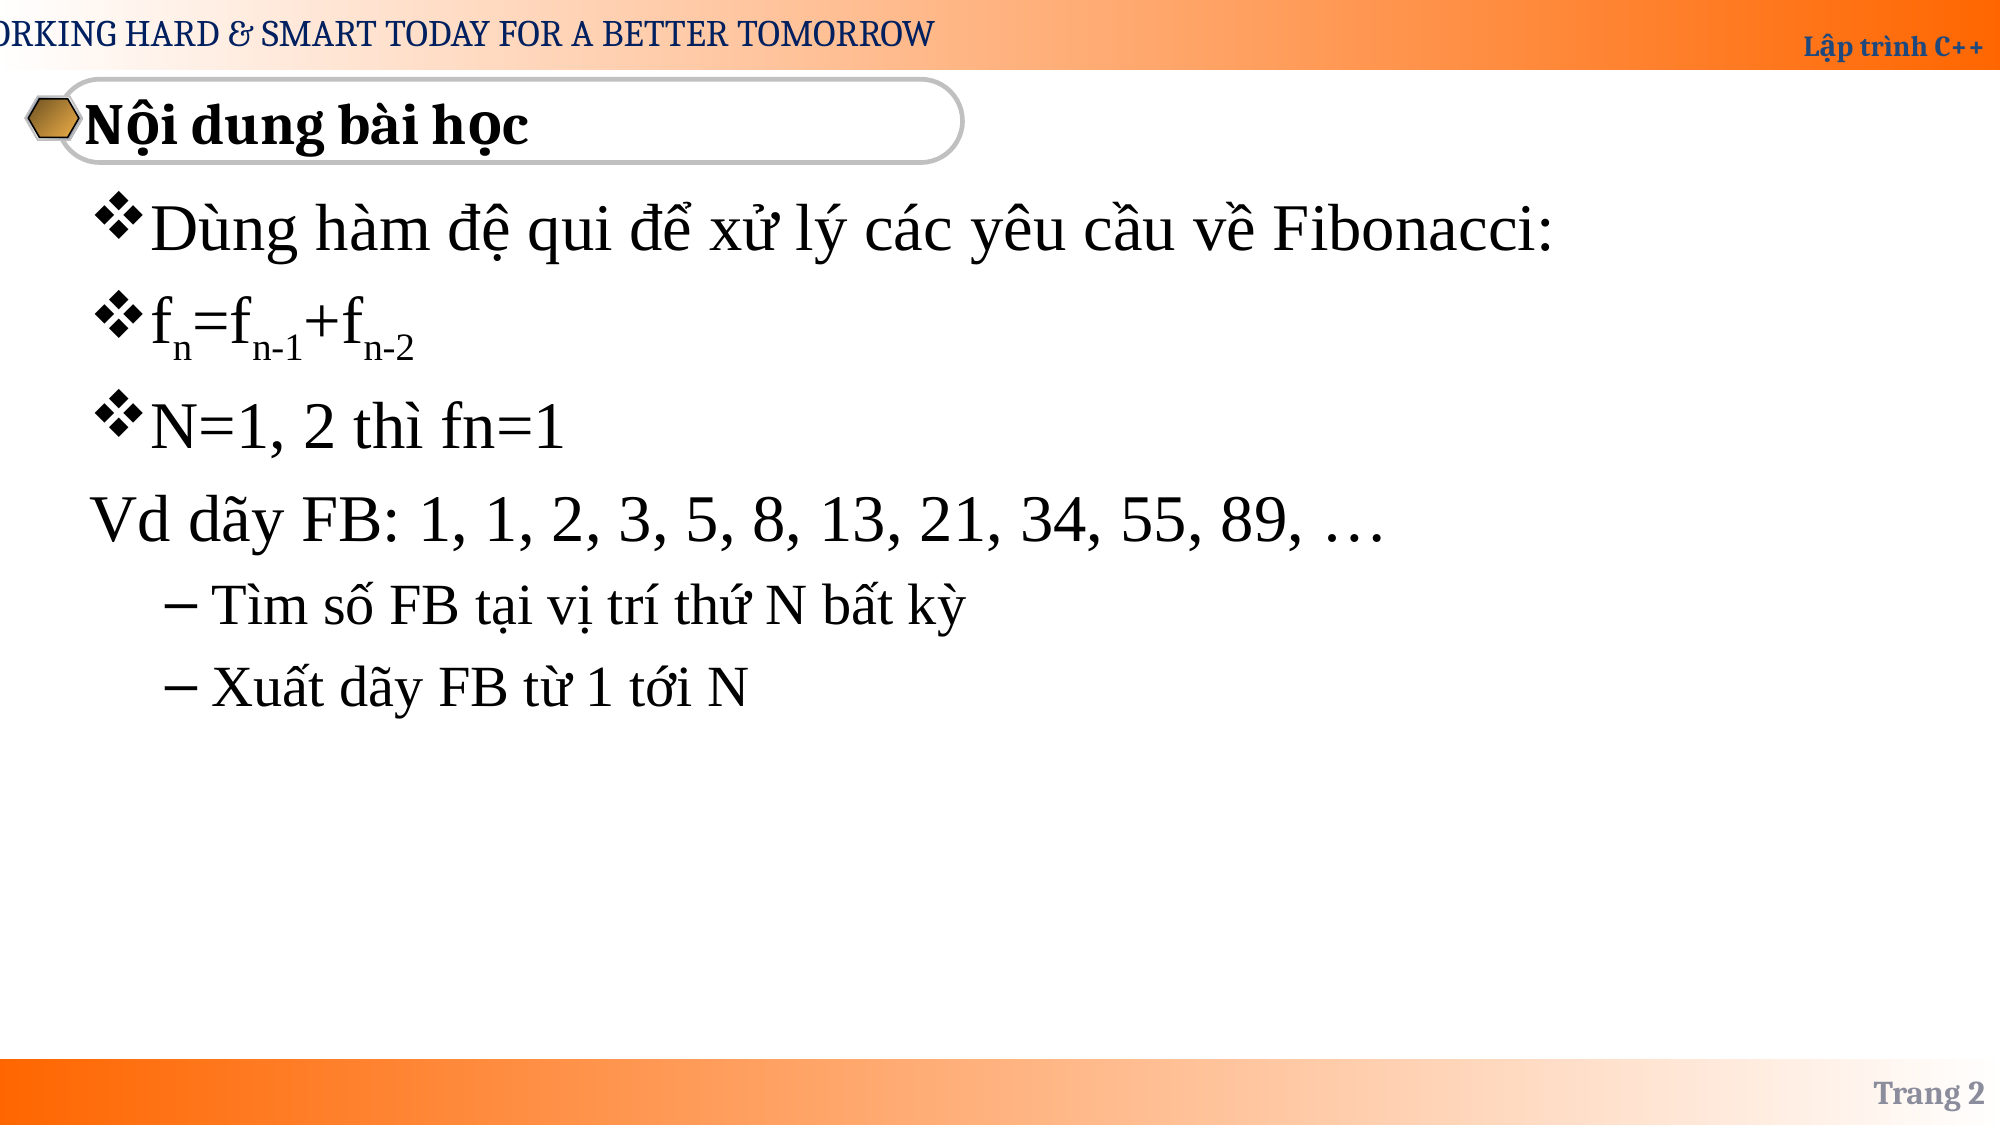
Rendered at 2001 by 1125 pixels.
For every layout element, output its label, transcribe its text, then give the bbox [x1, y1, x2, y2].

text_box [24, 78, 963, 163]
text_box Dùng hàm đệ qui để xử lý các yêu cầu về Fibonacci: fn=fn-1+fn-2 N=1, 2 thì fn=1 Vd dãy FB: 1, 1, 2, 3, 5, 8, 13, 21, 34, 55, 89, … Tìm số FB tại vị trí thứ N bất kỳ Xuất dãy FB từ 1 tới N [75, 176, 1925, 1038]
slide_number Trang 2 [1533, 1060, 2000, 1121]
slide_number Trang 2 [1609, 0, 1613, 70]
